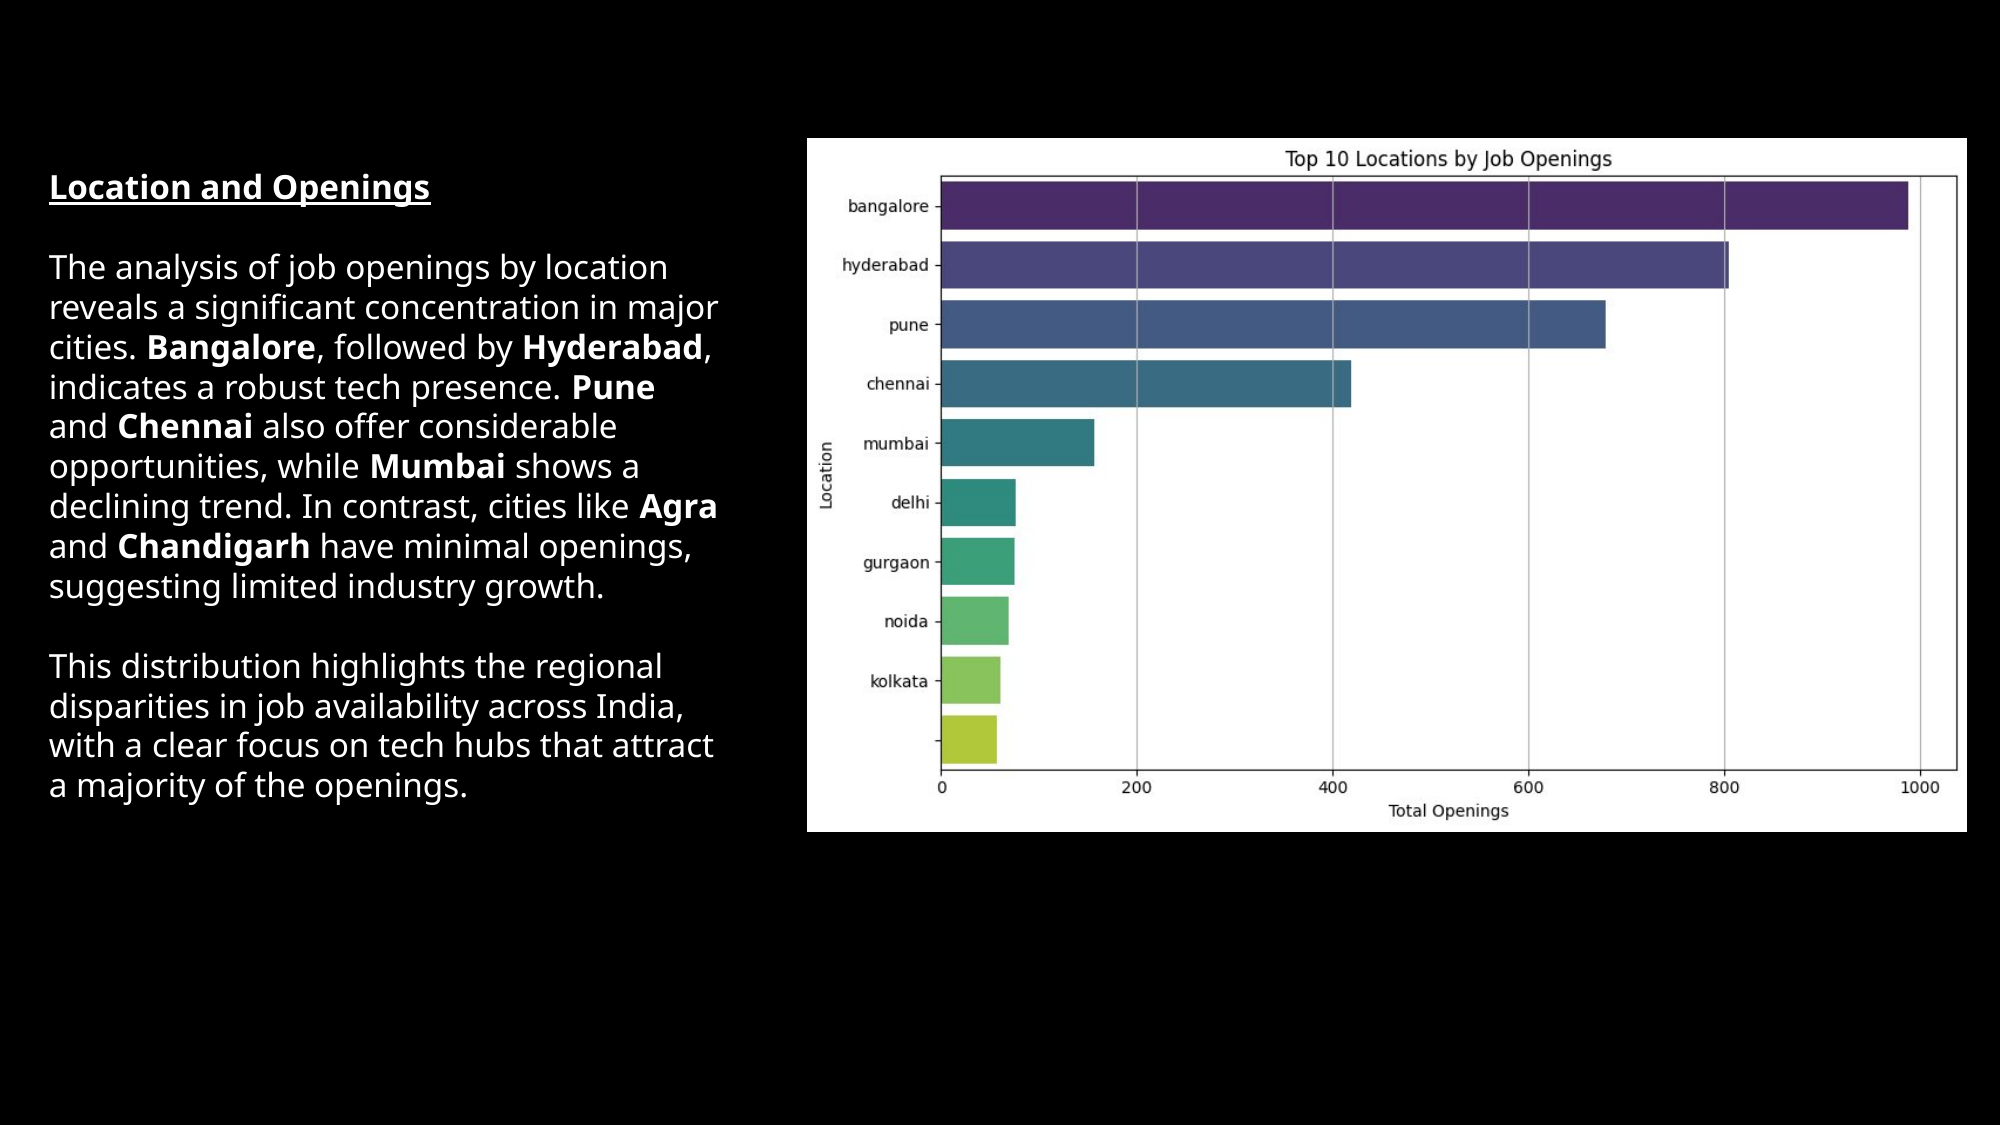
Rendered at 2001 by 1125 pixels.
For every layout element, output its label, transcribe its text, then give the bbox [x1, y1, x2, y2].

picture [807, 138, 1967, 833]
text_box Location and Openings The analysis of job openings by location reveals a significant concentration in major cities. Bangalore, followed by Hyderabad, indicates a robust tech presence. Pune and Chennai also offer considerable opportunities, while Mumbai shows a declining trend. In contrast, cities like Agra and Chandigarh have minimal openings, suggesting limited industry growth. This distribution highlights the regional disparities in job availability across India, with a clear focus on tech hubs that attract a majority of the openings. [33, 60, 737, 911]
